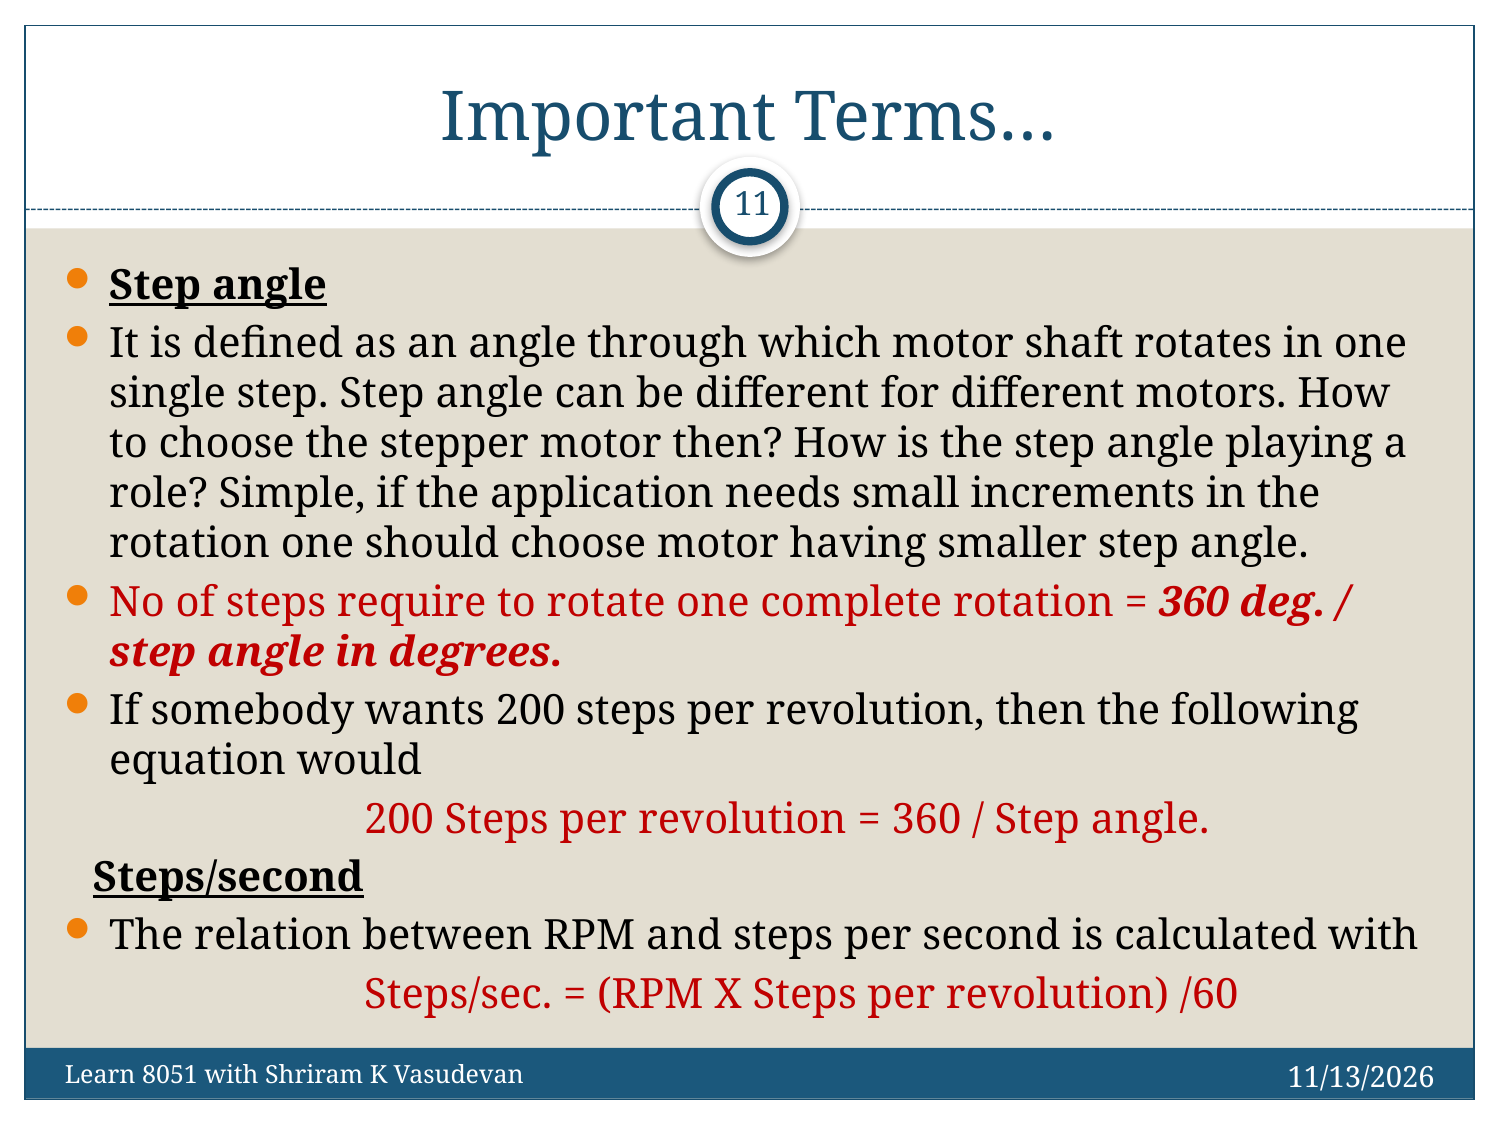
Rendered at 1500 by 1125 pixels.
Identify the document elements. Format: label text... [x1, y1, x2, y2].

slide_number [950, 1050, 1450, 1111]
footer Learn 8051 with Shriram K Vasudevan [50, 1051, 638, 1112]
list Step angle It is defined as an angle through which motor shaft rotates in one single step. Step angle can be different for different motors. How to choose the stepper motor then? How is the step angle playing a role? Simple, if the application needs small increments in the rotation one should choose motor having smaller step angle. No of steps require to rotate one complete rotation = 360 deg. / step angle in degrees. If somebody wants 200 steps per revolution, then the following equation would 200 Steps per revolution = 360 / Step angle. Steps/second The relation between RPM and steps per second is calculated with Steps/sec. = (RPM X Steps per revolution) /60 [49, 250, 1445, 1001]
title Important Terms… [49, 37, 1450, 162]
slide_number 11 [715, 168, 791, 241]
